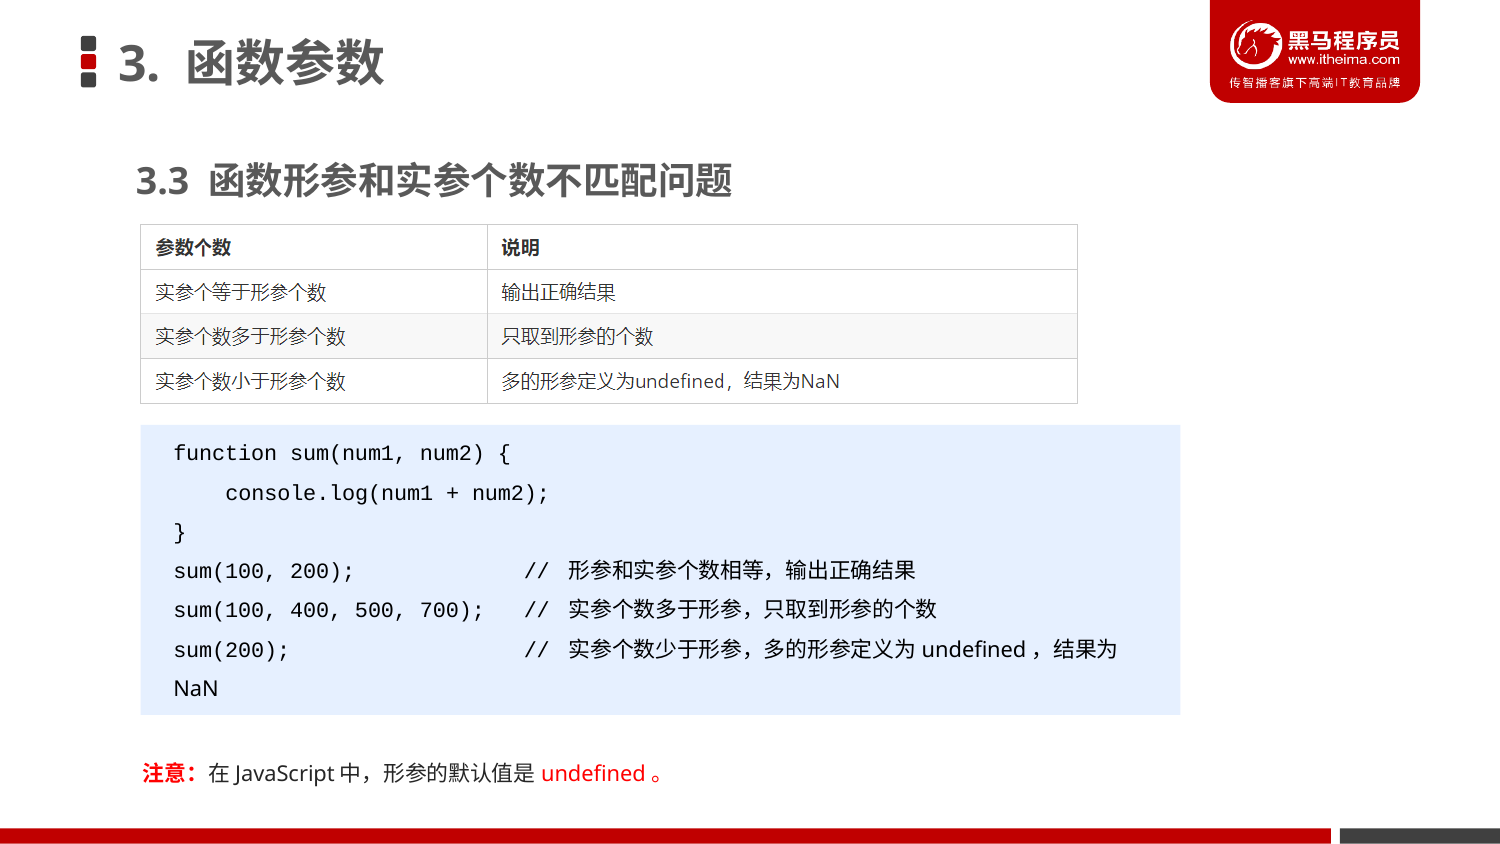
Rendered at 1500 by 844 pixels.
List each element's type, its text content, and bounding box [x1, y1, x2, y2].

text_box function sum(num1, num2) { console.log(num1 + num2); } sum(100, 200); // 形参和实参个数相等，输出正确结果 sum(100, 400, 500, 700); // 实参个数多于形参，只取到形参的个数 sum(200); // 实参个数少于形参，多的形参定义为undefined，结果为NaN [140, 424, 1181, 716]
title 3. 函数参数 [103, 0, 1209, 130]
text_box 注意：在JavaScript中，形参的默认值是undefined。 [128, 738, 1193, 817]
picture [1211, 11, 1419, 97]
picture [131, 215, 1087, 413]
list 3.3 函数形参和实参个数不匹配问题 [121, 154, 1191, 244]
